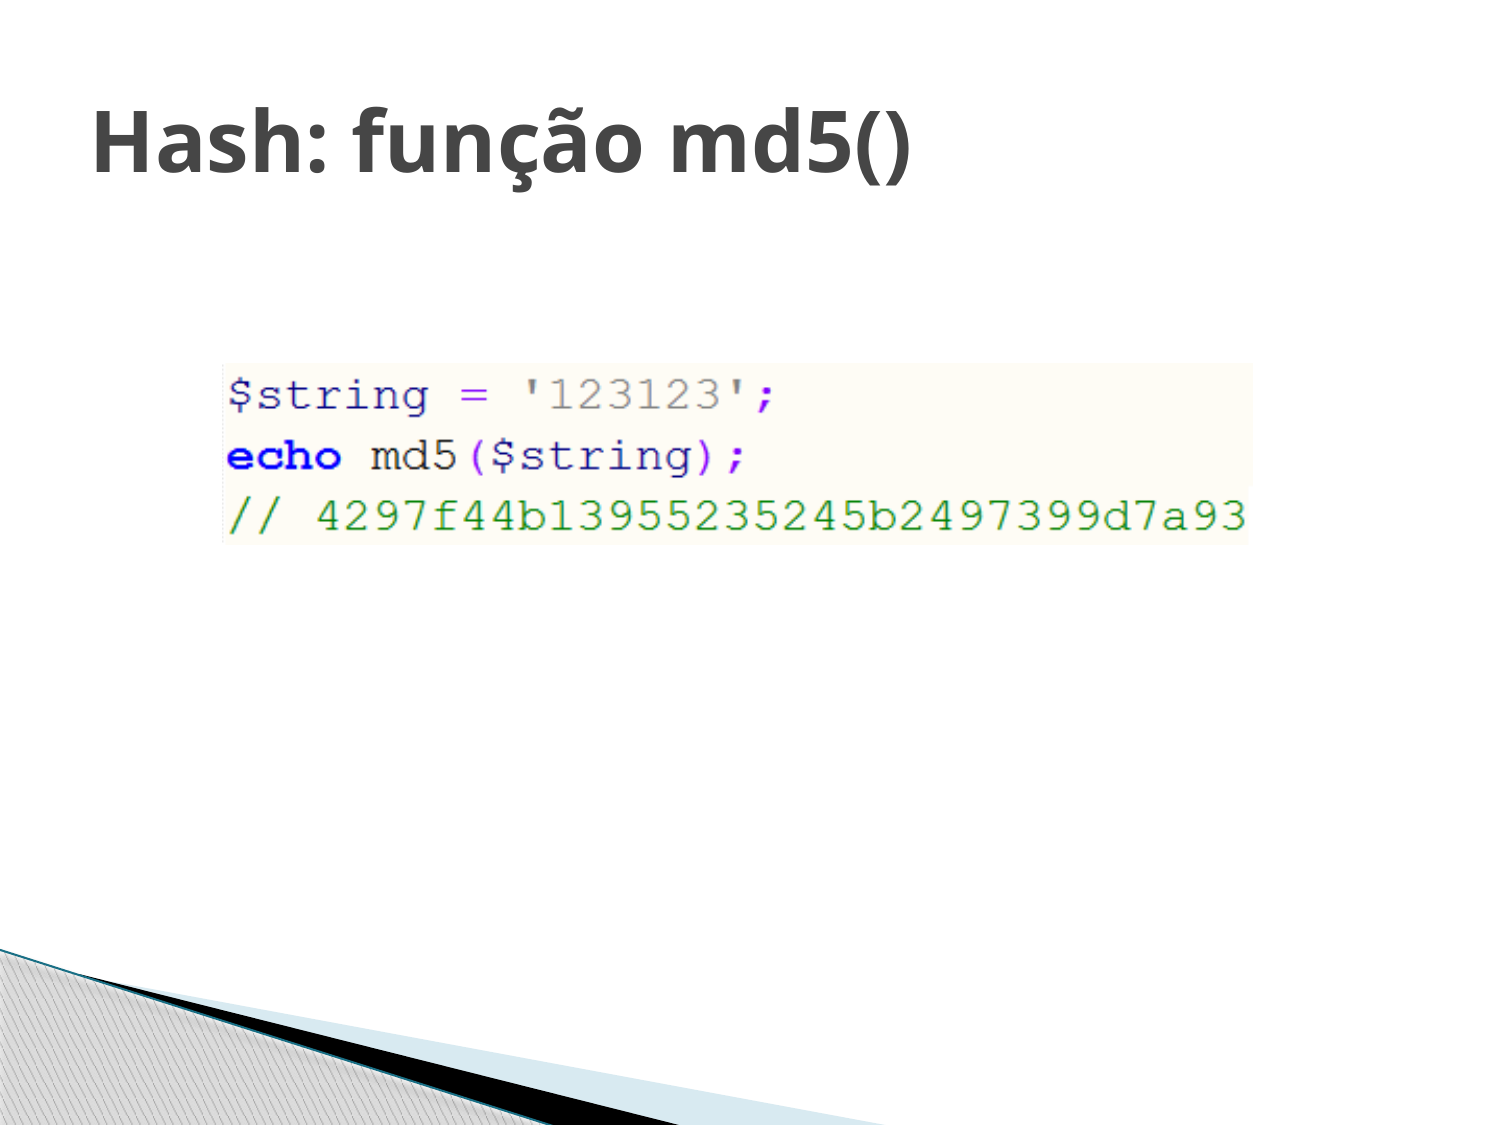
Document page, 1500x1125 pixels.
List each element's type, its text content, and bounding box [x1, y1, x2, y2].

picture [222, 363, 1253, 545]
title Hash: função md5() [75, 45, 1425, 233]
